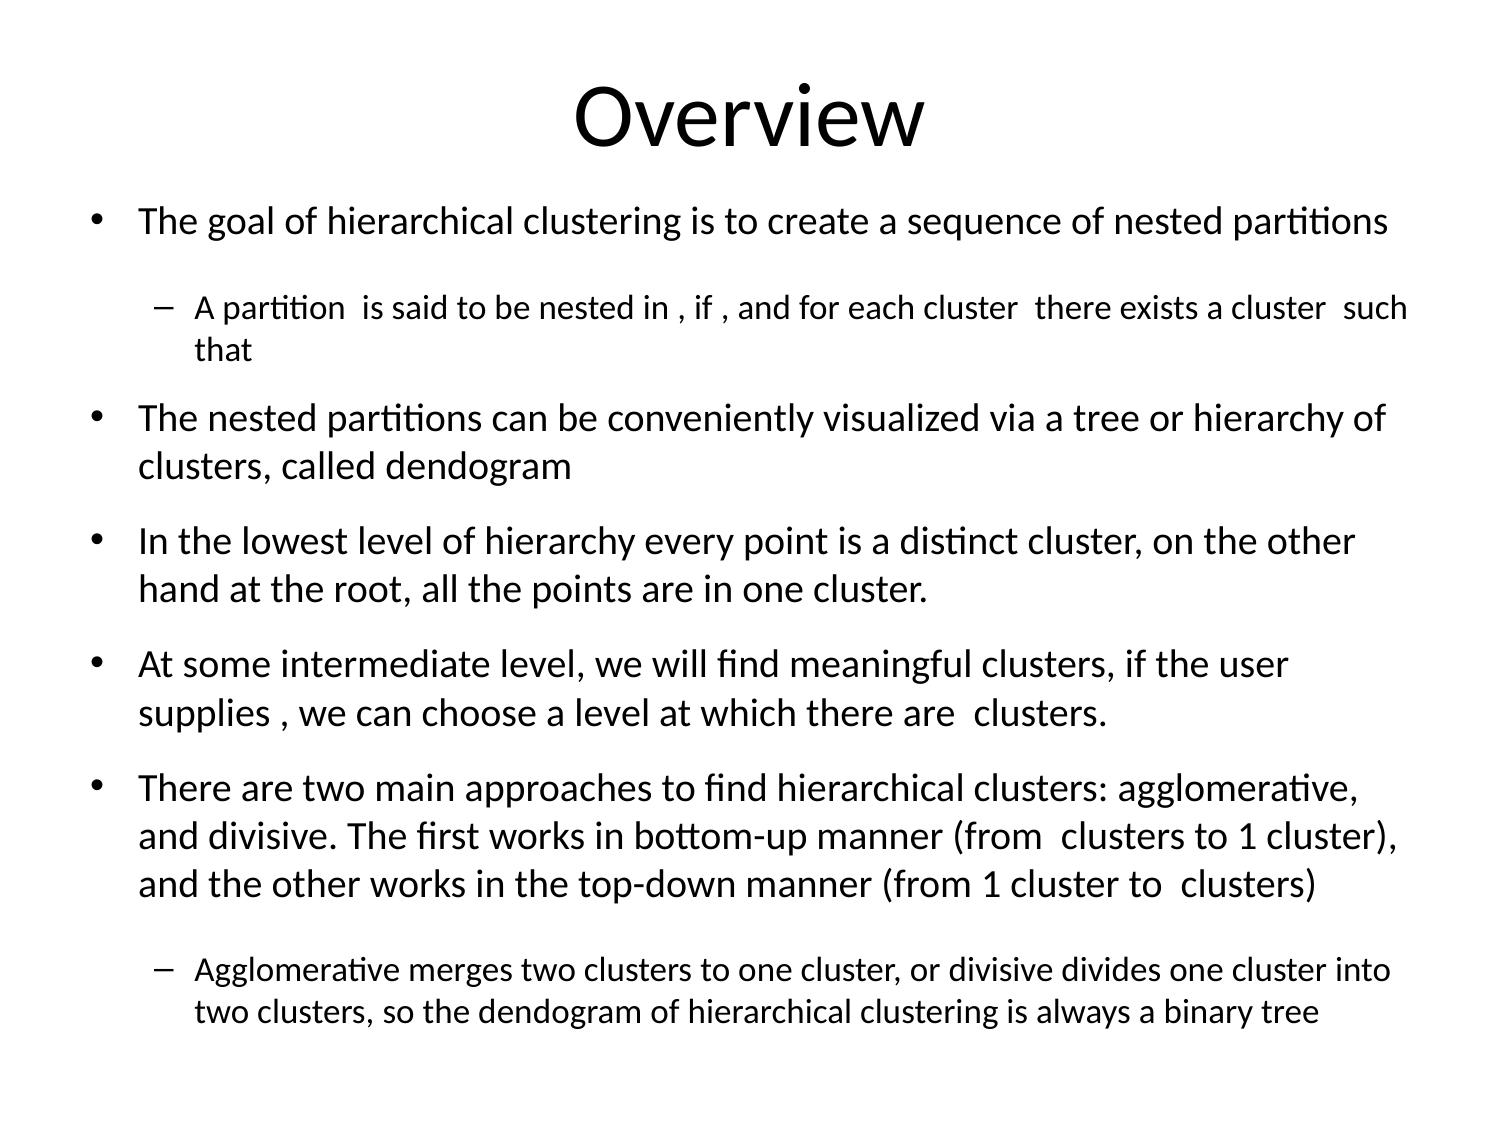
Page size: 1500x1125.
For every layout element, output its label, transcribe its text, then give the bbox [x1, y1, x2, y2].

title Overview [75, 45, 1425, 175]
